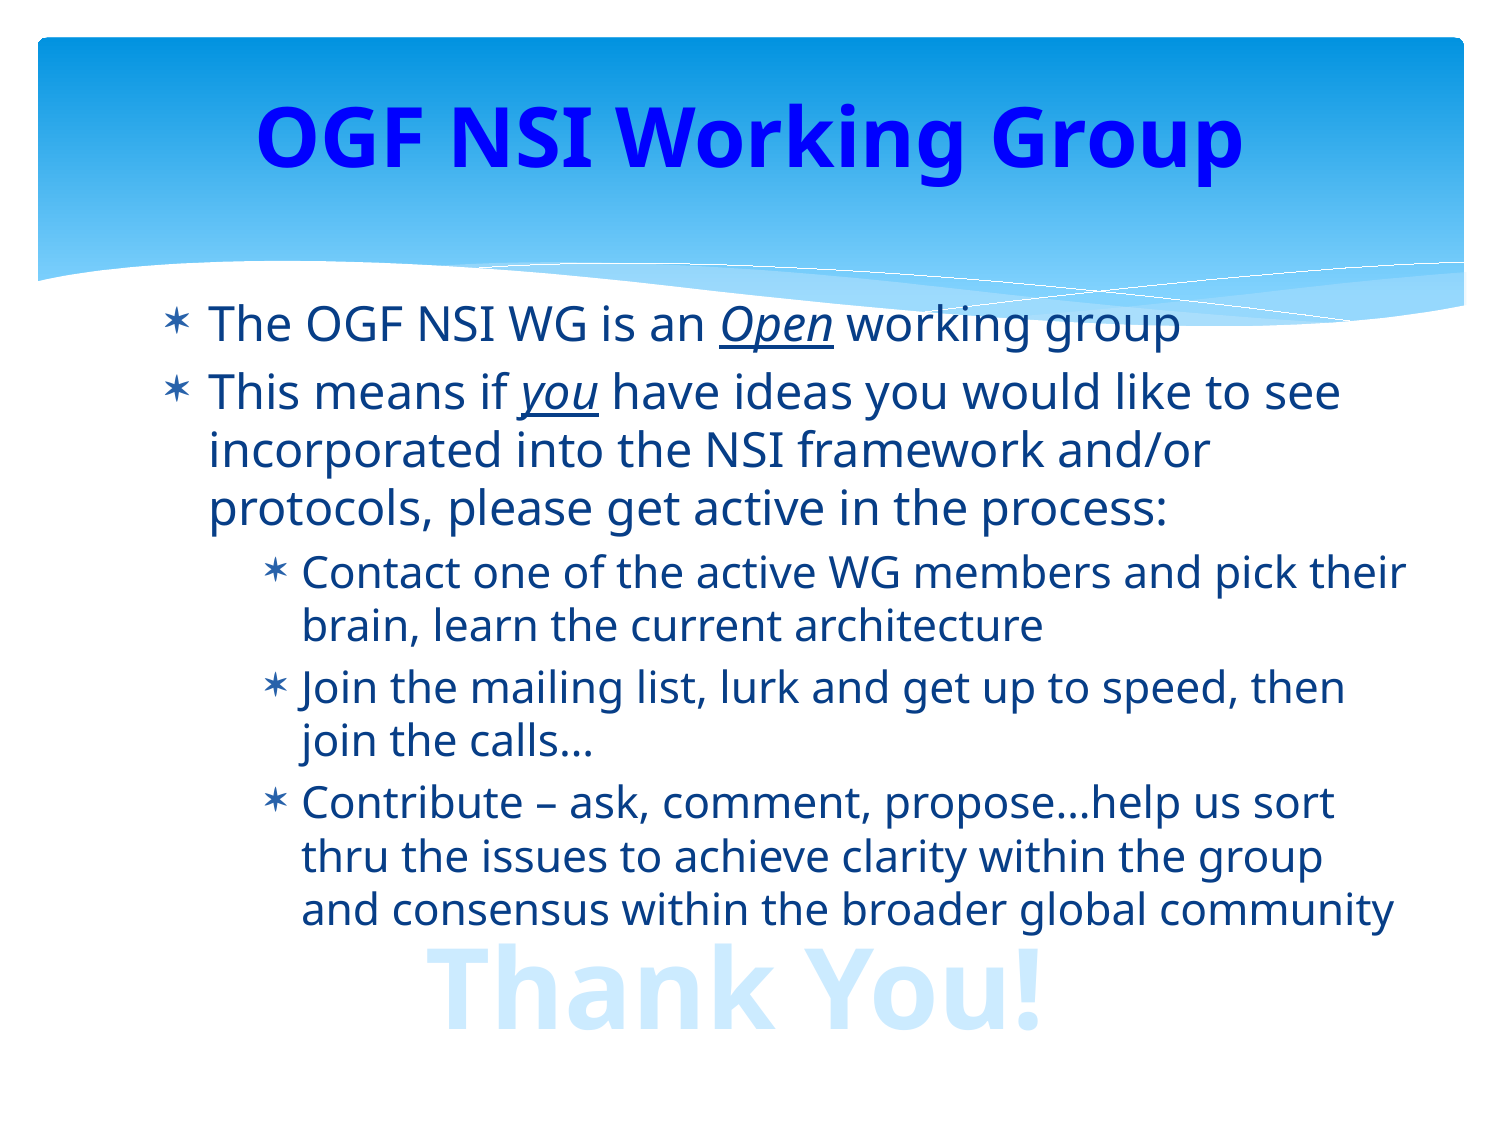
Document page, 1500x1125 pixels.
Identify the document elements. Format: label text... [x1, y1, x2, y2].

title OGF NSI Working Group [75, 55, 1425, 213]
list The OGF NSI WG is an Open working group This means if you have ideas you would like to see incorporated into the NSI framework and/or protocols, please get active in the process: Contact one of the active WG members and pick their brain, learn the current architecture Join the mailing list, lurk and get up to speed, then join the calls… Contribute – ask, comment, propose…help us sort thru the issues to achieve clarity within the group and consensus within the broader global community [150, 285, 1425, 957]
text_box Thank You! [410, 909, 1061, 1060]
